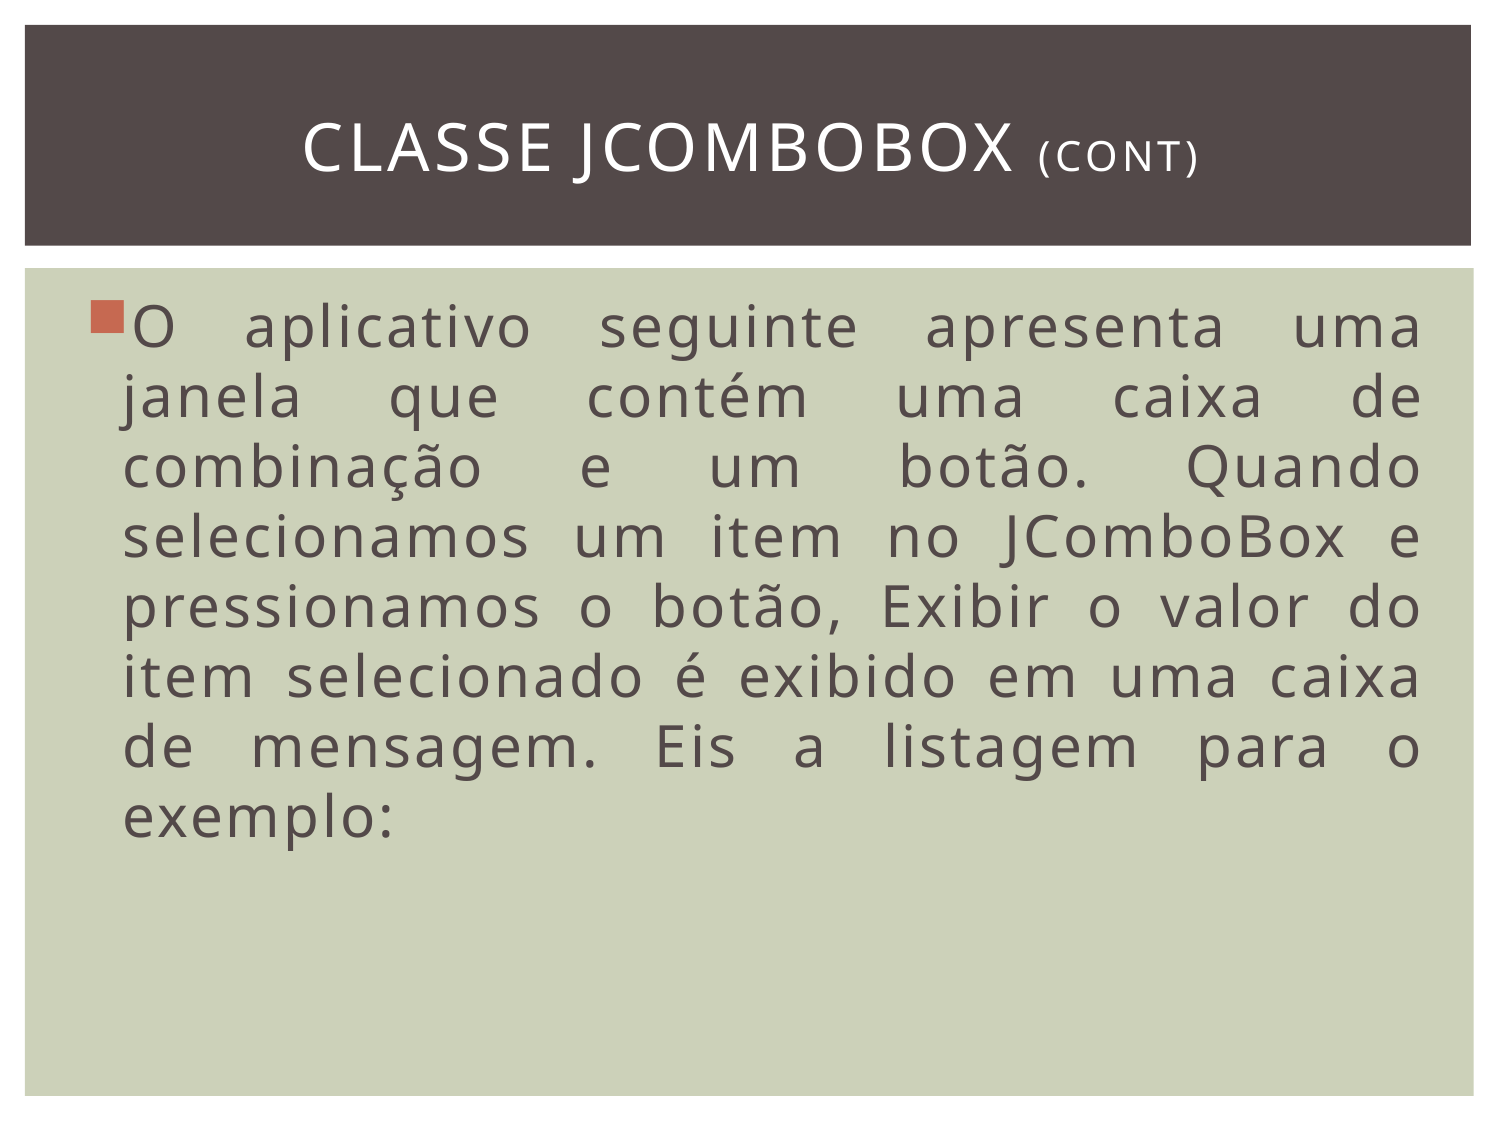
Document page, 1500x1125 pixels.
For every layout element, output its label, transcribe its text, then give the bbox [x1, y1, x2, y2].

list O aplicativo seguinte apresenta uma janela que contém uma caixa de combinação e um botão. Quando selecionamos um item no JComboBox e pressionamos o botão, Exibir o valor do item selecionado é exibido em uma caixa de mensagem. Eis a listagem para o exemplo: [62, 281, 1442, 1005]
title classe JComboBox (cont) [62, 58, 1438, 232]
